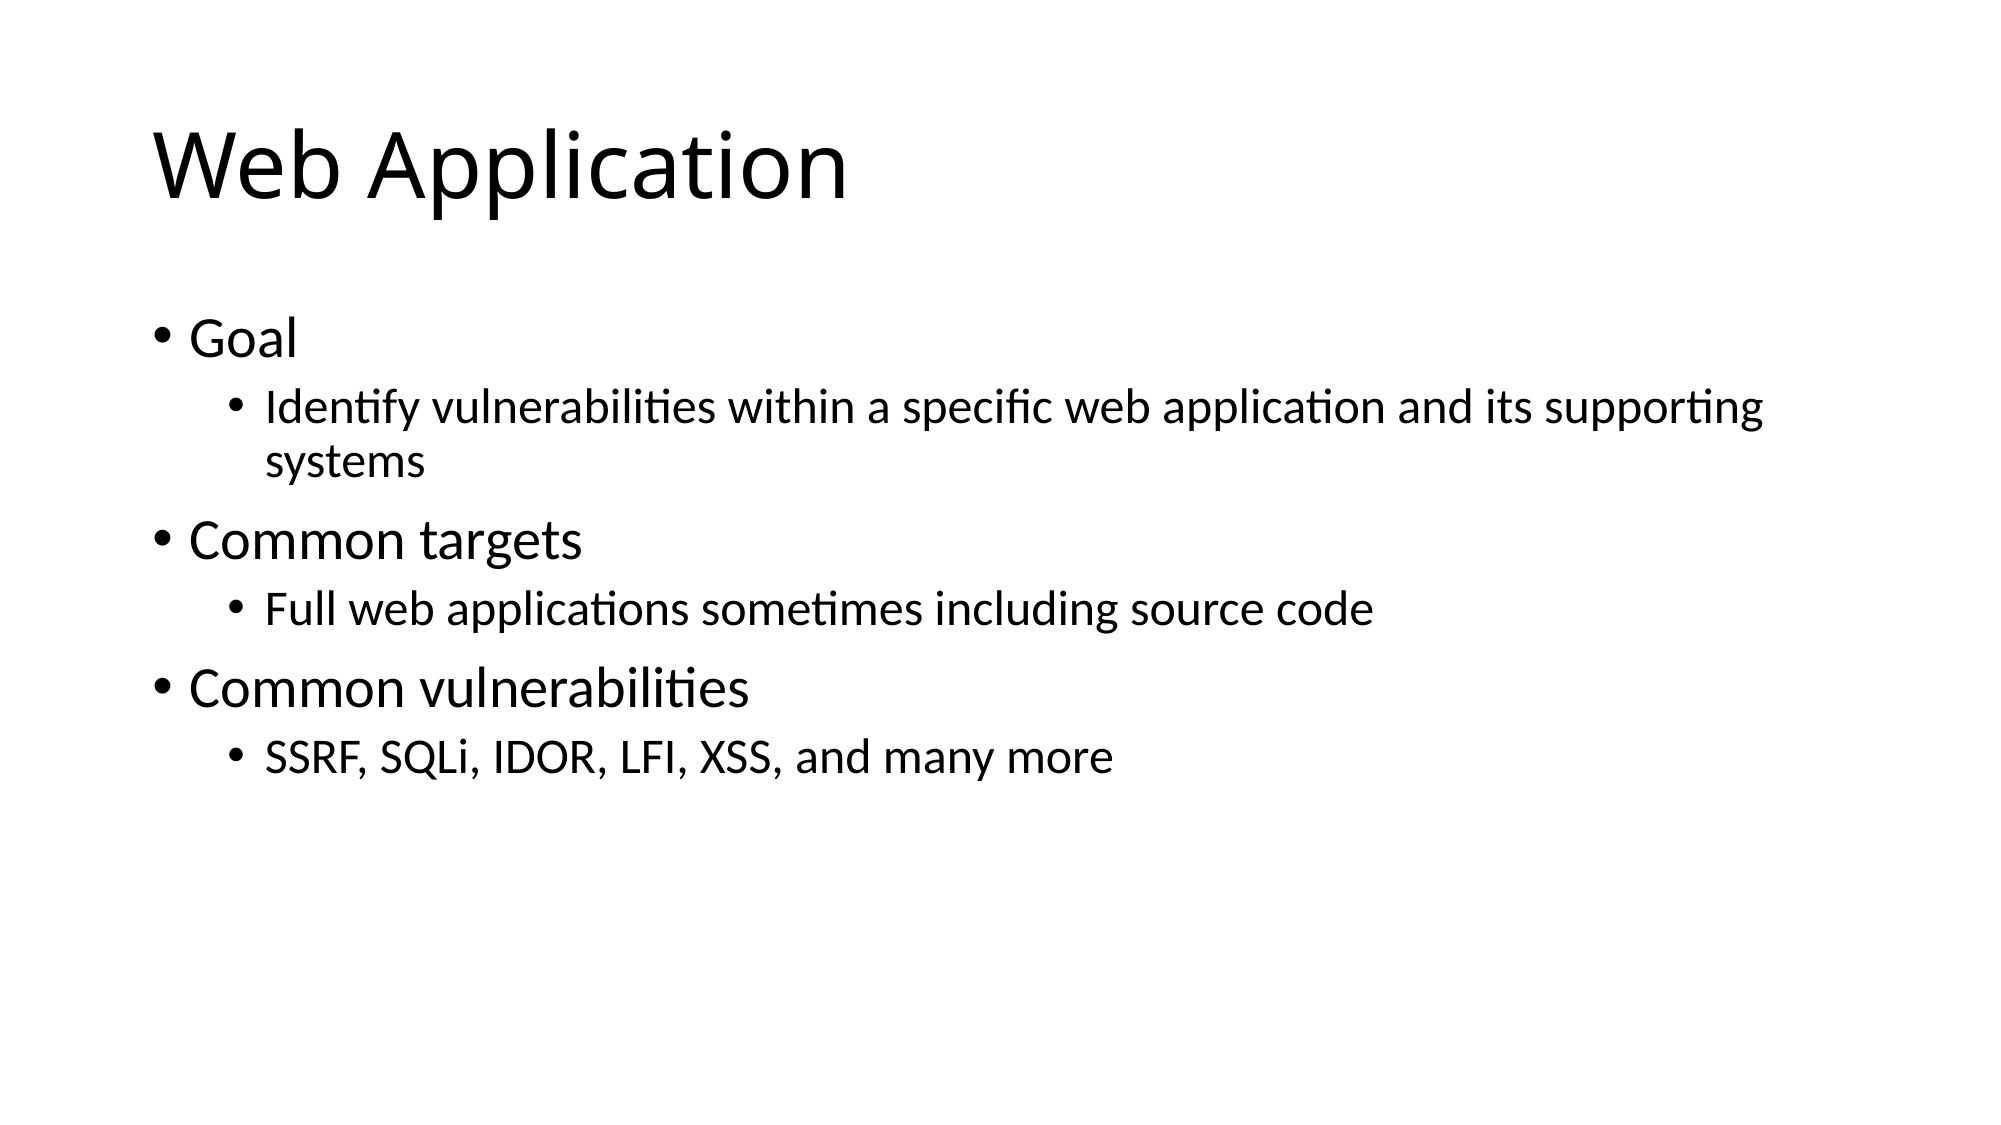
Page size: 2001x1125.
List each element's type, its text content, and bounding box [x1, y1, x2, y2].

title Web Application [137, 59, 1863, 278]
list Goal Identify vulnerabilities within a specific web application and its supporting systems Common targets Full web applications sometimes including source code Common vulnerabilities SSRF, SQLi, IDOR, LFI, XSS, and many more [137, 299, 1863, 1014]
